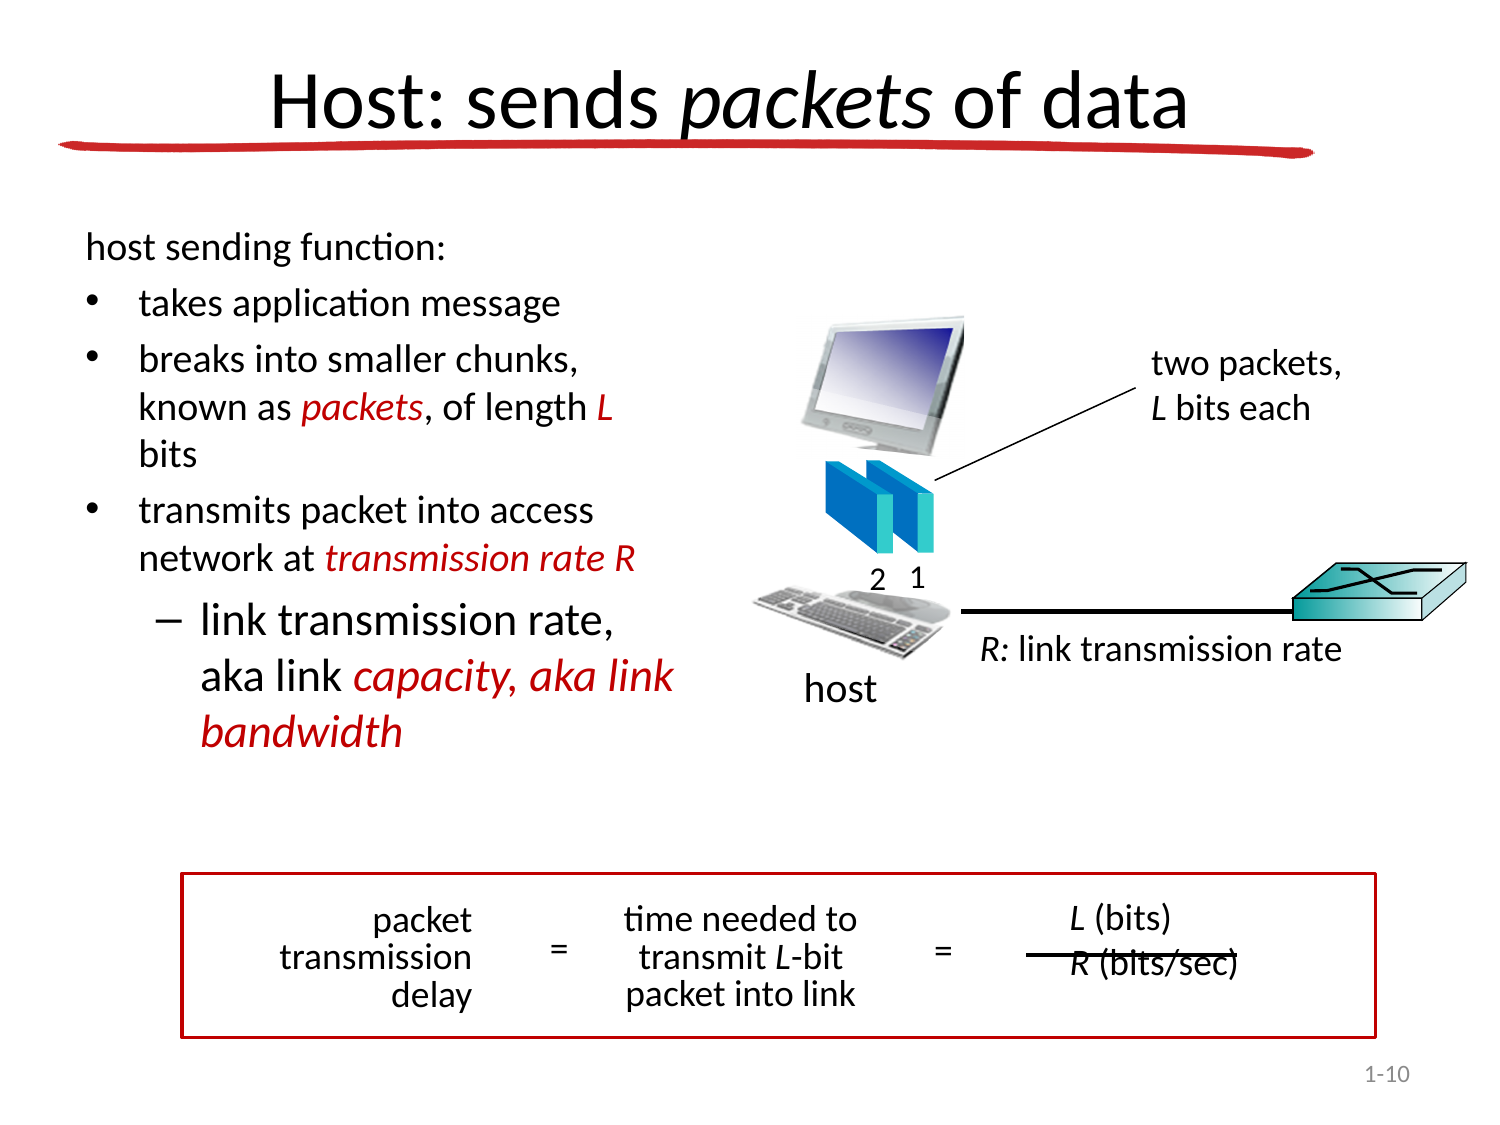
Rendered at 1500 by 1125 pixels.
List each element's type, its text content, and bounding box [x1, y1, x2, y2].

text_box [825, 466, 894, 554]
list host sending function: takes application message breaks into smaller chunks, known as packets, of length L bits transmits packet into access network at transmission rate R link transmission rate, aka link capacity, aka link bandwidth [70, 212, 690, 775]
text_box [1292, 561, 1467, 621]
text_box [934, 387, 1136, 481]
text_box host [788, 673, 893, 719]
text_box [770, 314, 1003, 460]
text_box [898, 466, 934, 553]
picture [53, 134, 1329, 164]
text_box [181, 873, 1376, 1038]
slide_number 1-10 [1074, 1042, 1425, 1103]
text_box two packets, L bits each [1136, 330, 1367, 436]
text_box 2 [854, 561, 902, 578]
text_box 1 [902, 548, 941, 578]
title Host: sends packets of data [47, 32, 1413, 158]
text_box R: link transmission rate [964, 616, 1358, 677]
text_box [747, 579, 961, 664]
